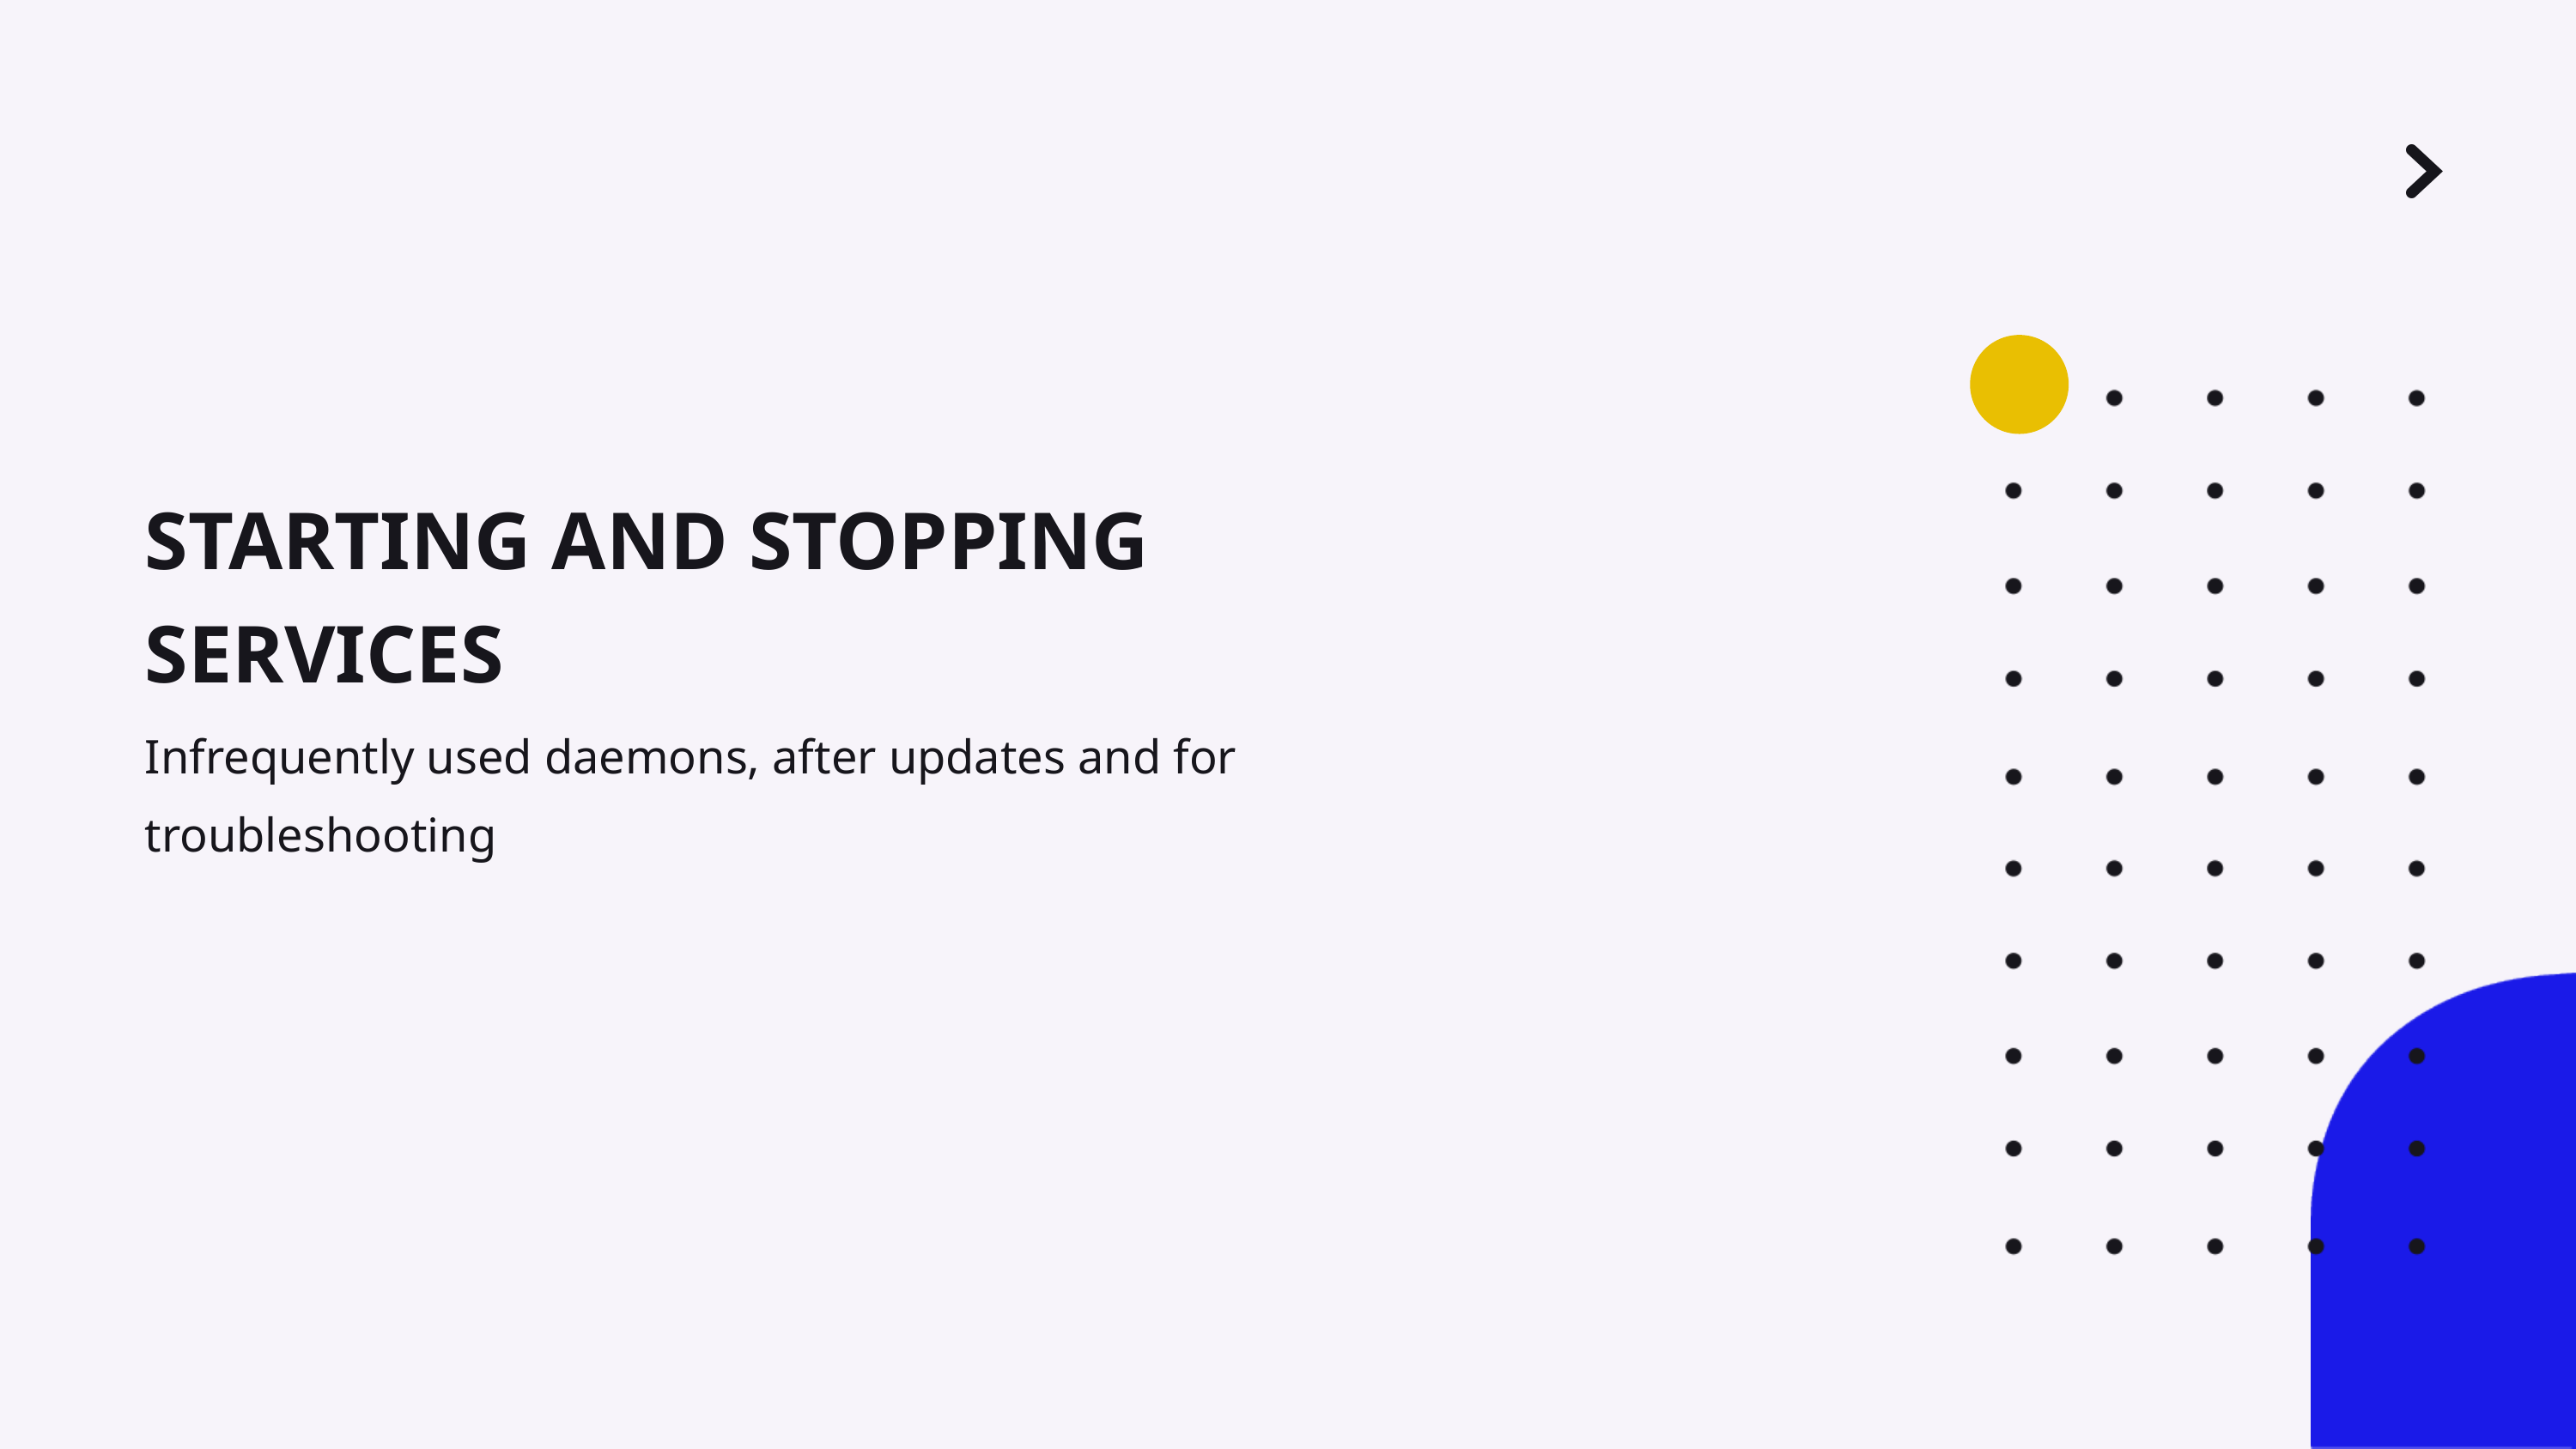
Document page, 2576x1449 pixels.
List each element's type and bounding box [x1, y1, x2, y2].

text_box [144, 471, 1476, 863]
picture [1995, 854, 2576, 1449]
text_box [1970, 335, 2069, 425]
picture [2406, 144, 2443, 198]
picture [1995, 384, 2432, 791]
